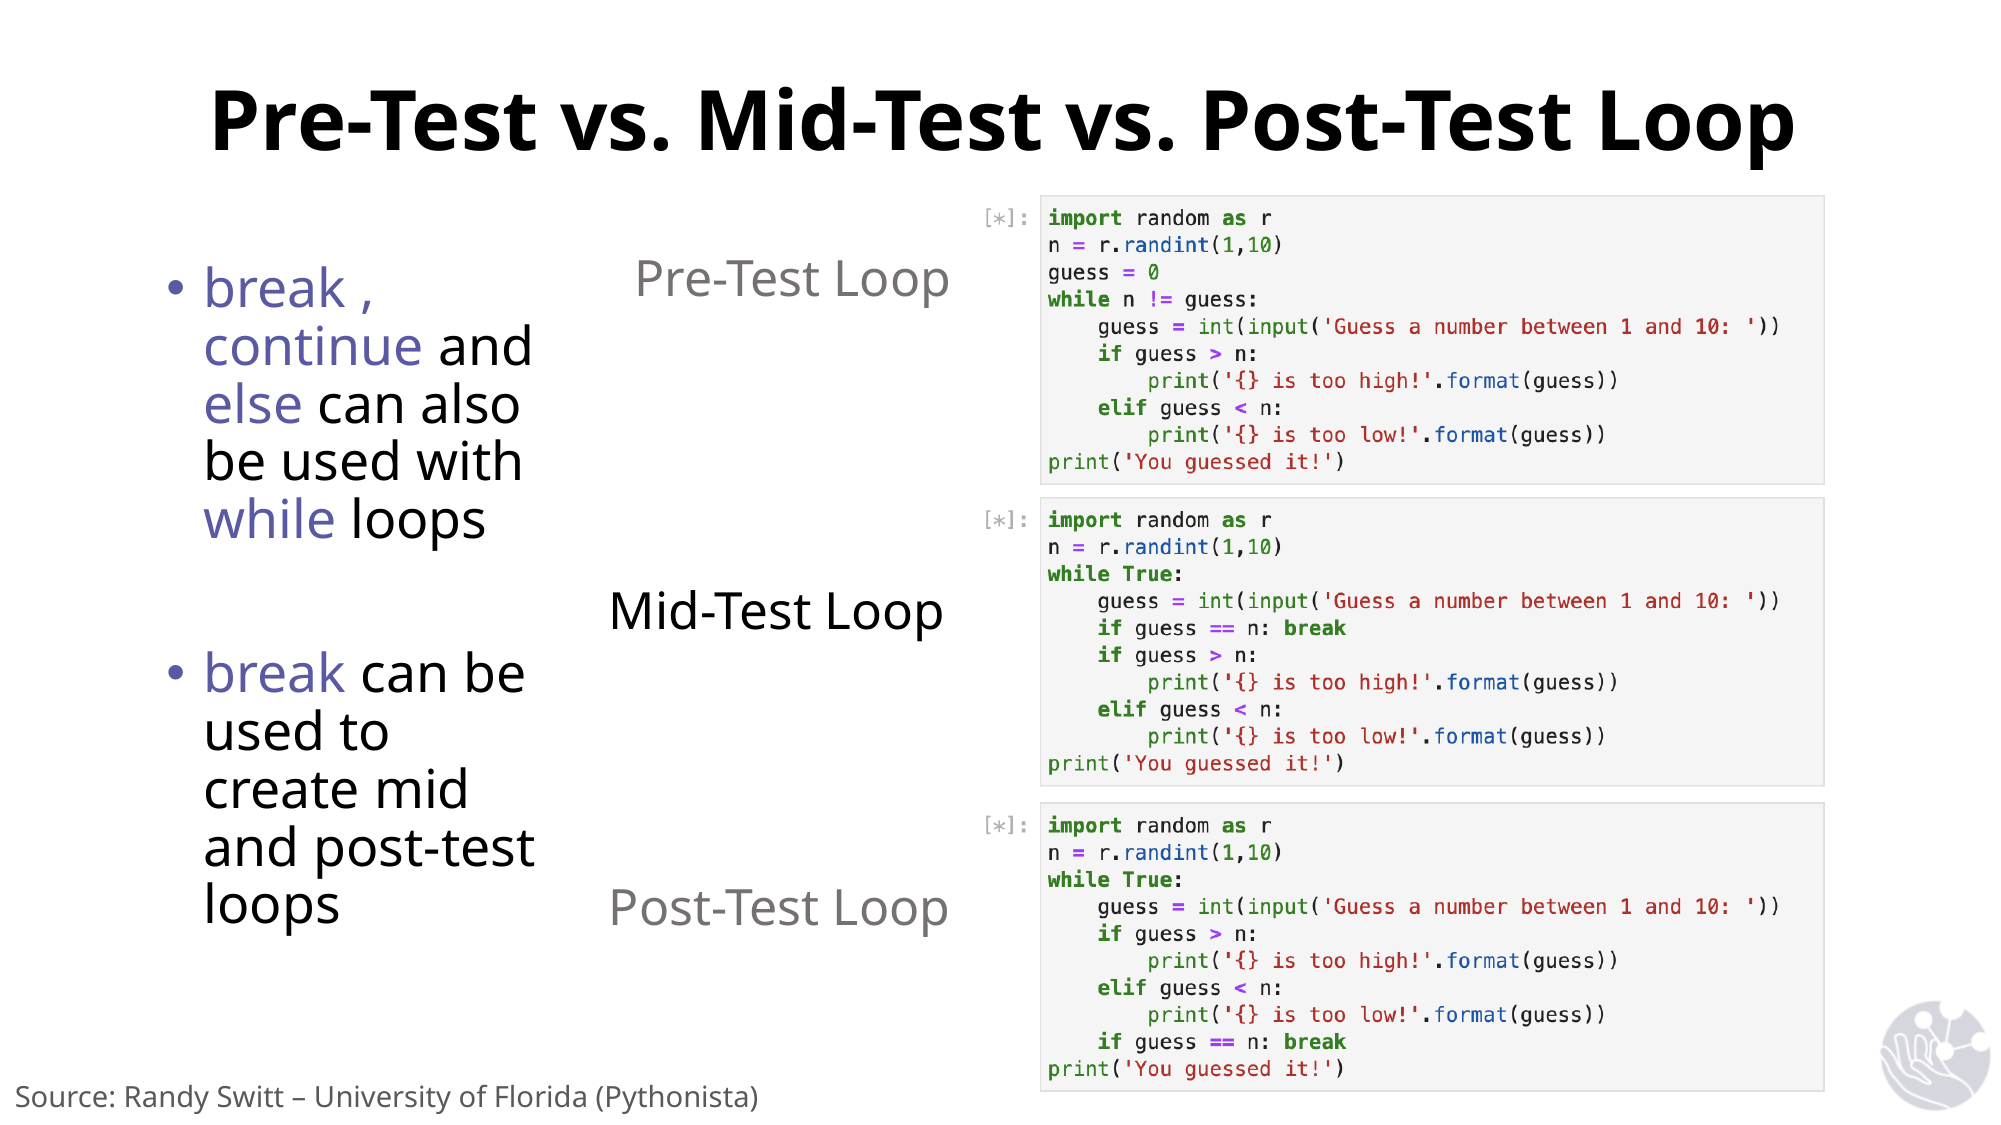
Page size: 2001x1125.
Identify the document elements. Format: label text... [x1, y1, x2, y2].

text_box Source: Randy Switt – University of Florida (Pythonista) [0, 1071, 1866, 1121]
text_box Pre-Test Loop [619, 245, 976, 317]
picture [1866, 989, 1998, 1123]
text_box Post-Test Loop [593, 874, 979, 946]
picture [976, 185, 1834, 1101]
list Mid-Test Loop [593, 578, 979, 650]
title Pre-Test vs. Mid-Test vs. Post-Test Loop [104, 15, 1904, 233]
list break , continue and else can also be used with while loops break can be used to create mid and post-test loops [151, 253, 562, 992]
